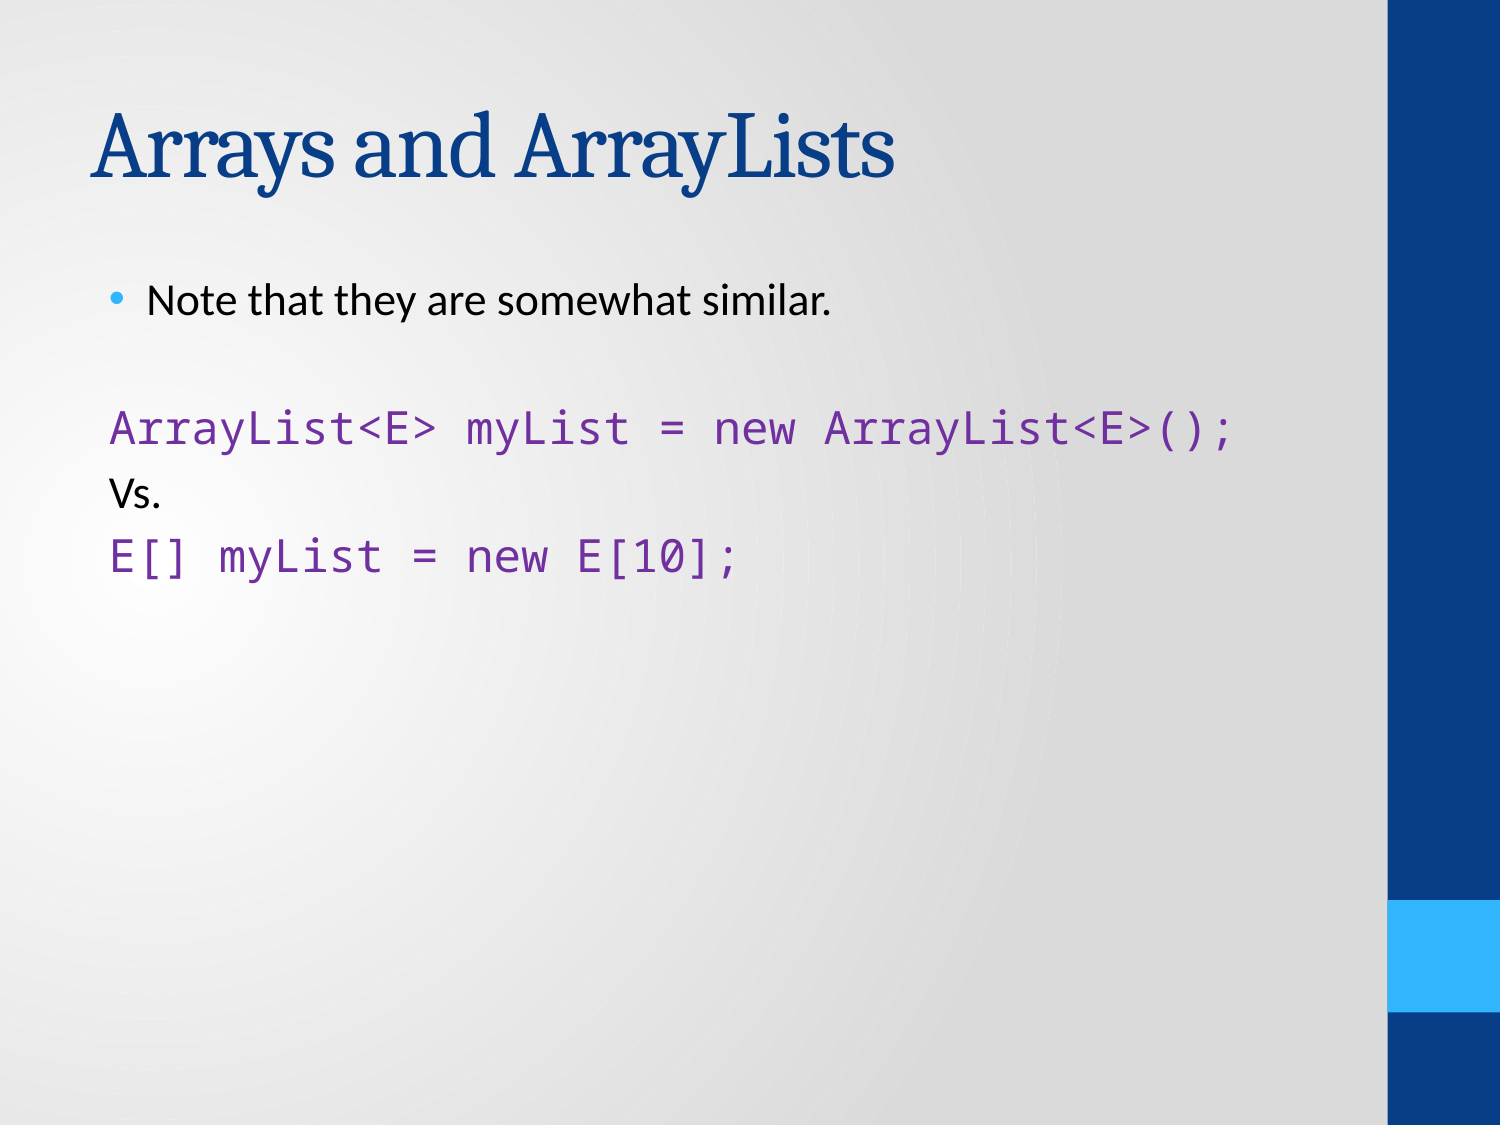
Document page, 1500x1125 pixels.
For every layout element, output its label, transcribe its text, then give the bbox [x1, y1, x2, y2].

title Arrays and ArrayLists [75, 45, 1325, 233]
list Note that they are somewhat similar. ArrayList<E> myList = new ArrayList<E>(); Vs. E[] myList = new E[10]; [75, 262, 1325, 1050]
